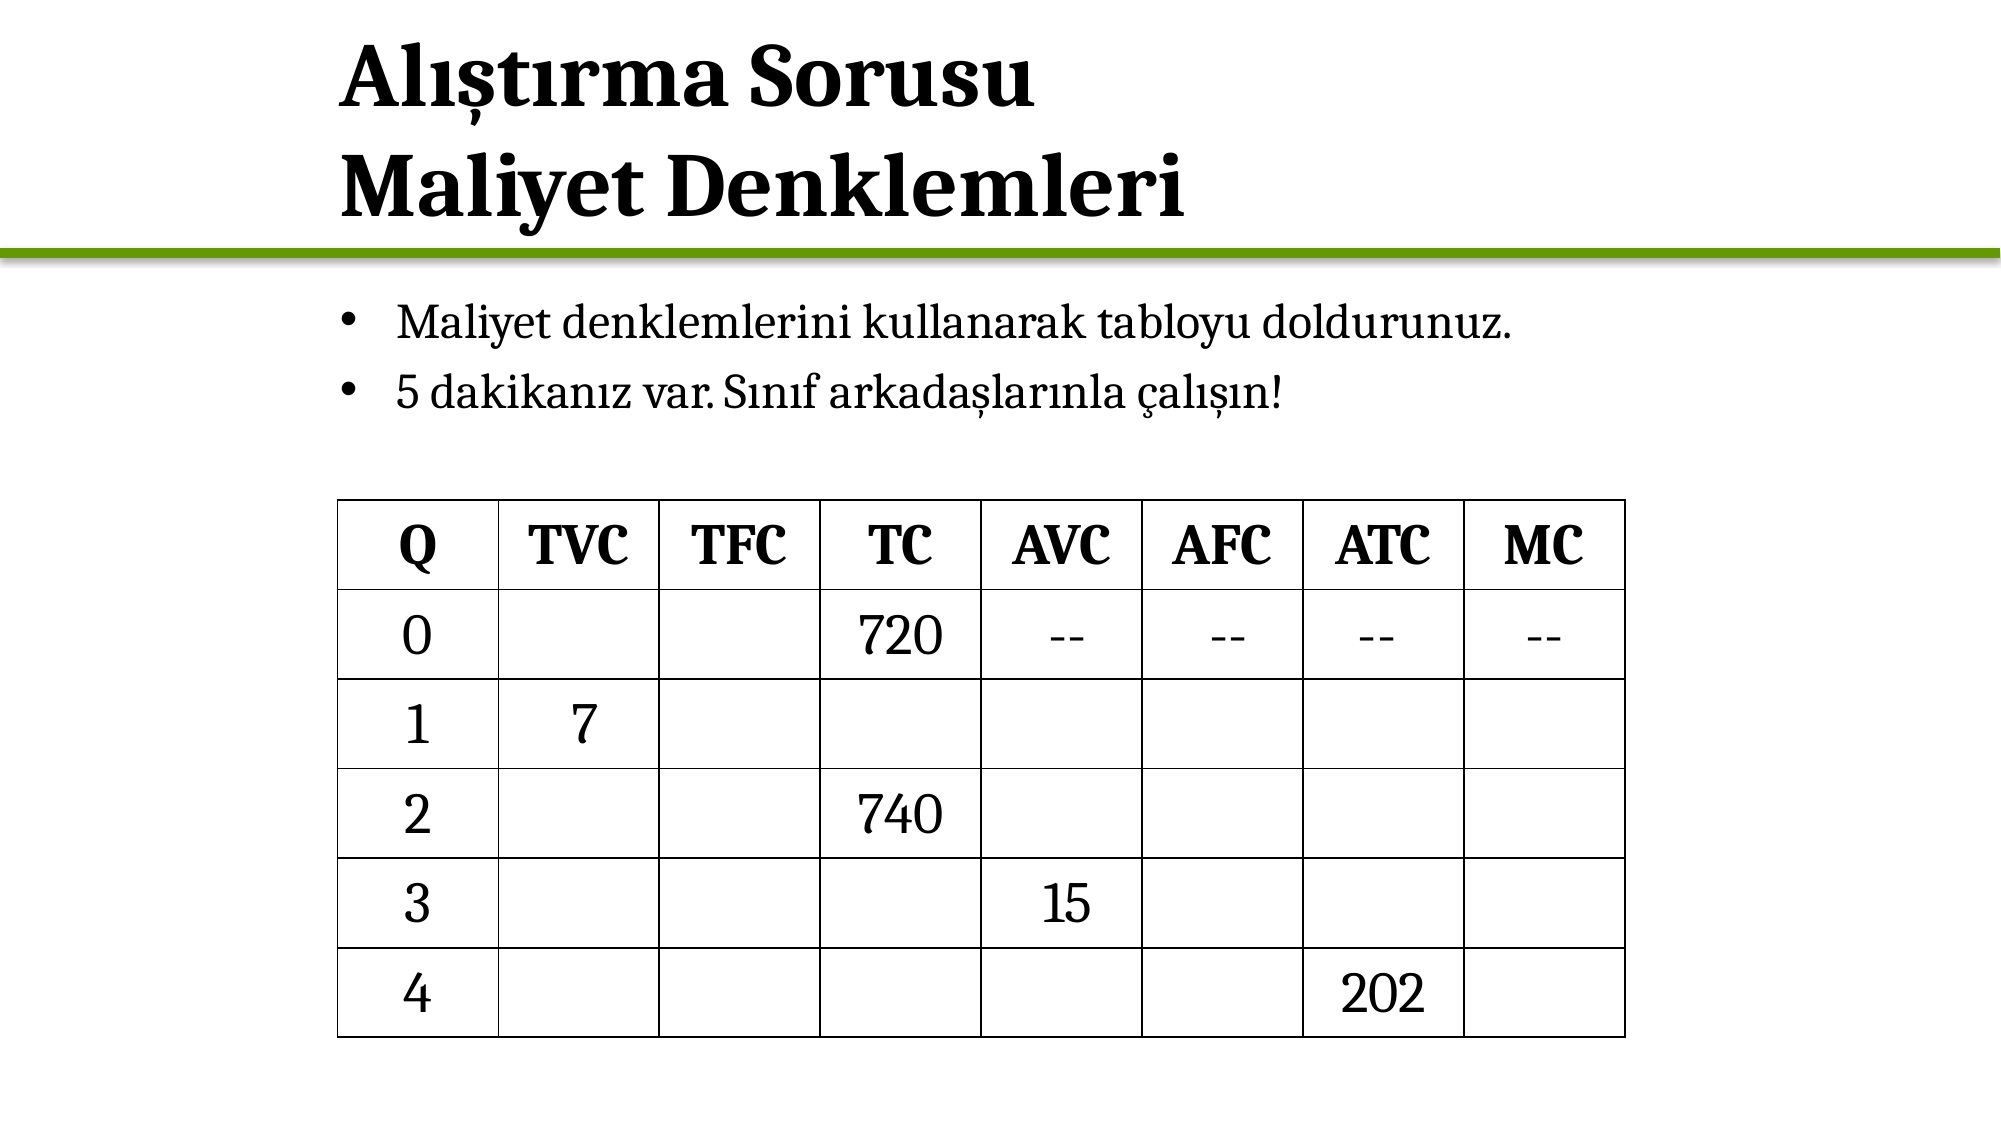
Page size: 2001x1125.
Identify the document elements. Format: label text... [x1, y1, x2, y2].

table_cell -- [1465, 590, 1624, 678]
table_cell 202 [1304, 949, 1463, 1036]
table_cell [660, 680, 819, 768]
table_cell [499, 590, 658, 678]
table_cell [1465, 859, 1624, 947]
table_cell 740 [821, 769, 980, 857]
table_cell [1465, 949, 1624, 1036]
table_header TFC [660, 501, 819, 589]
table_cell 0 [338, 590, 498, 678]
table_cell [982, 769, 1141, 857]
table_cell [499, 859, 658, 947]
table_cell [1304, 859, 1463, 947]
table_cell [982, 680, 1141, 768]
table_cell [1143, 949, 1302, 1036]
table_cell [821, 949, 980, 1036]
table_cell 7 [499, 680, 658, 768]
table_cell 1 [338, 680, 498, 768]
title Alıştırma Sorusu Maliyet Denklemleri [324, 0, 1675, 251]
table_cell [499, 769, 658, 857]
table_cell [1304, 769, 1463, 857]
table_cell 15 [982, 859, 1141, 947]
table_cell -- [1143, 590, 1302, 678]
table_cell -- [982, 590, 1141, 678]
table_header AVC [982, 501, 1141, 589]
table_cell [982, 949, 1141, 1036]
table_cell 4 [338, 949, 498, 1036]
table_header MC [1465, 501, 1624, 589]
table_cell 2 [338, 769, 498, 857]
table_cell [660, 590, 819, 678]
table_header TVC [499, 501, 658, 589]
table_header Q [338, 501, 498, 589]
list Maliyet denklemlerini kullanarak tabloyu doldurunuz. 5 dakikanız var. Sınıf arkadaşlarınla çalışın! [324, 280, 1675, 457]
table_cell [660, 769, 819, 857]
table_cell [1465, 769, 1624, 857]
table_cell [1304, 680, 1463, 768]
table_header AFC [1143, 501, 1302, 589]
table_cell [1143, 859, 1302, 947]
table_cell 3 [338, 859, 498, 947]
table_cell [821, 859, 980, 947]
table_cell [1143, 769, 1302, 857]
table_cell [1465, 680, 1624, 768]
table_cell [821, 680, 980, 768]
table_cell -- [1304, 590, 1463, 678]
table_header ATC [1304, 501, 1463, 589]
table_cell [499, 949, 658, 1036]
table_header TC [821, 501, 980, 589]
table_cell [660, 949, 819, 1036]
table_cell 720 [821, 590, 980, 678]
table_cell [660, 859, 819, 947]
table_cell [1143, 680, 1302, 768]
